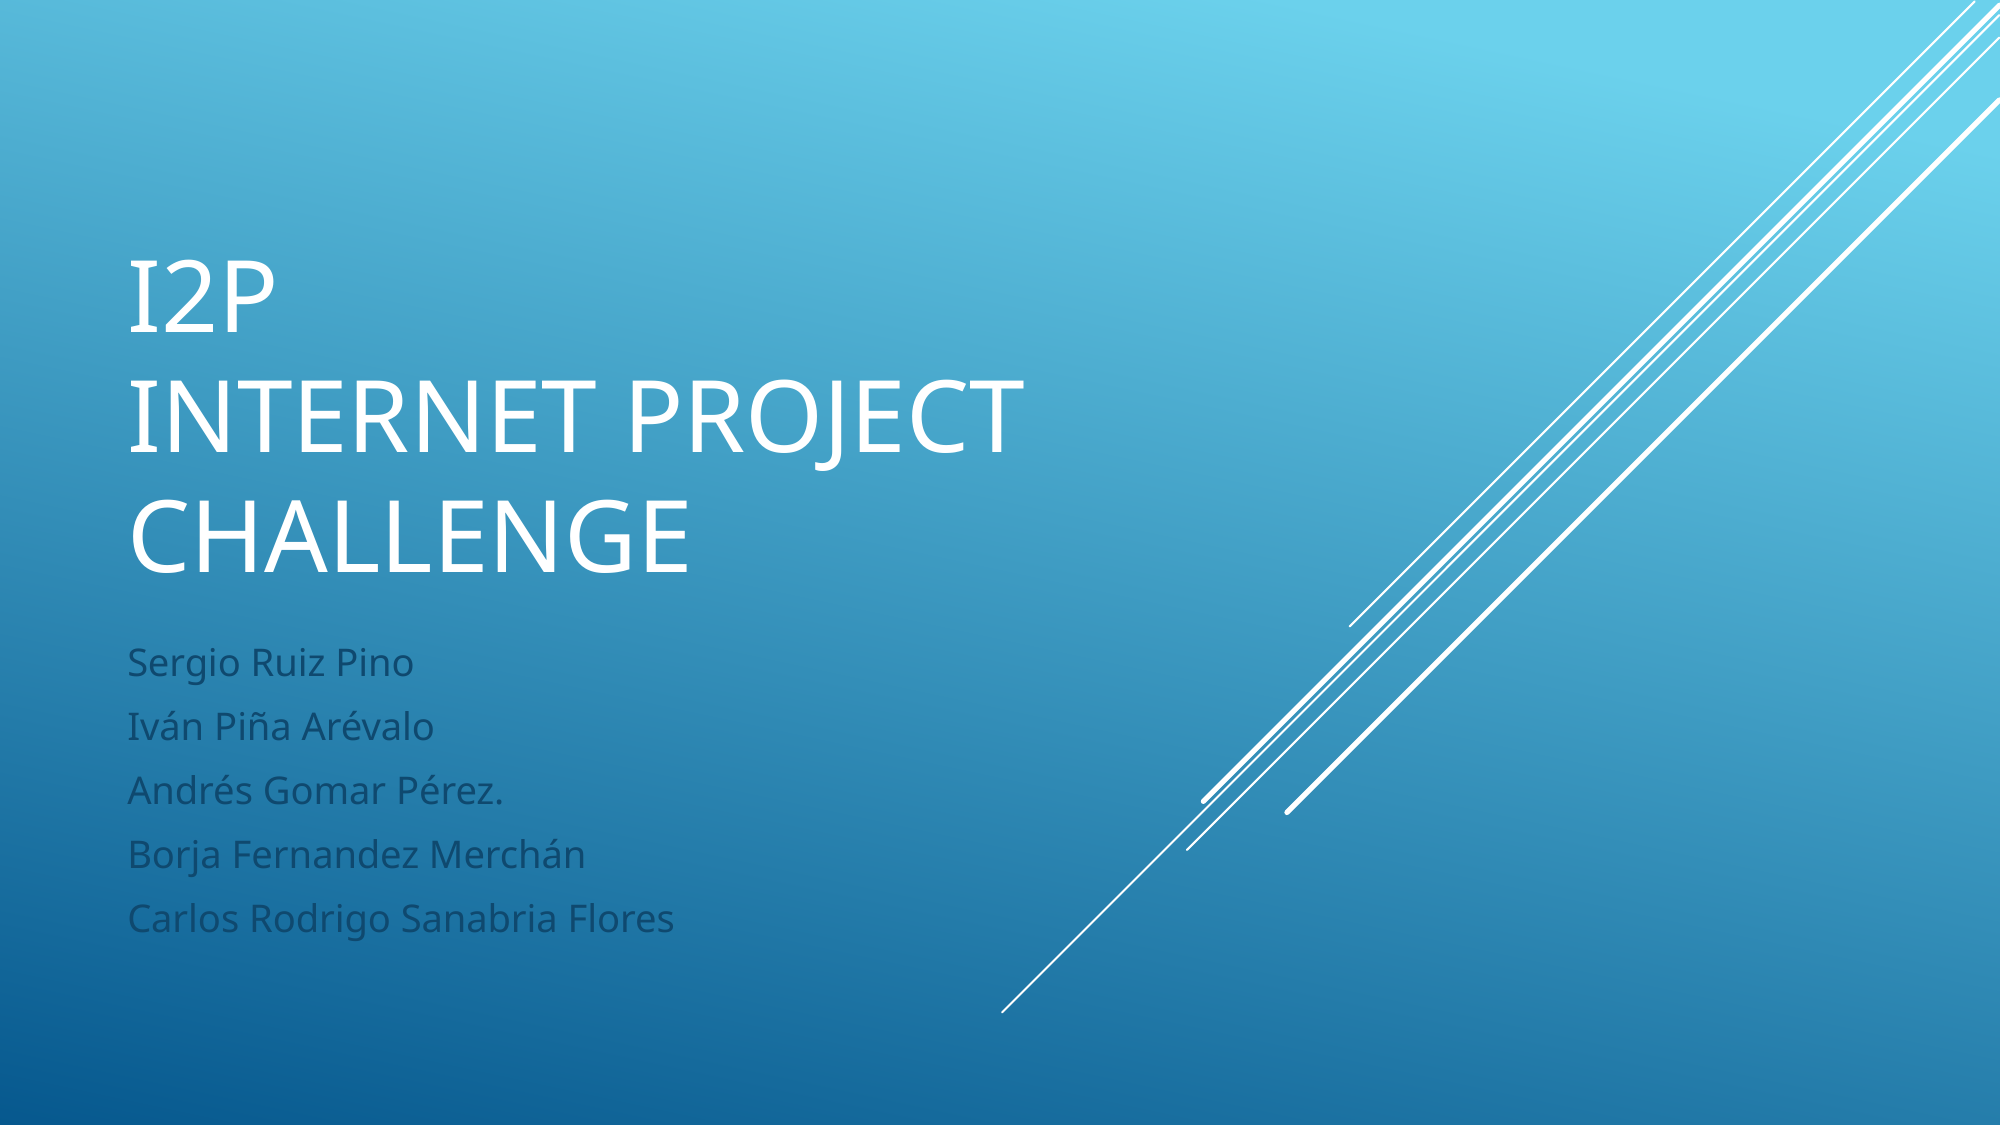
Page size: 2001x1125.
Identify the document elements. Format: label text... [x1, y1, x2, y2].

subtitle Sergio Ruiz Pino Iván Piña Arévalo Andrés Gomar Pérez. Borja Fernandez Merchán Carlos Rodrigo Sanabria Flores [112, 630, 1163, 950]
title I2P Internet Project challenge [112, 112, 1509, 600]
